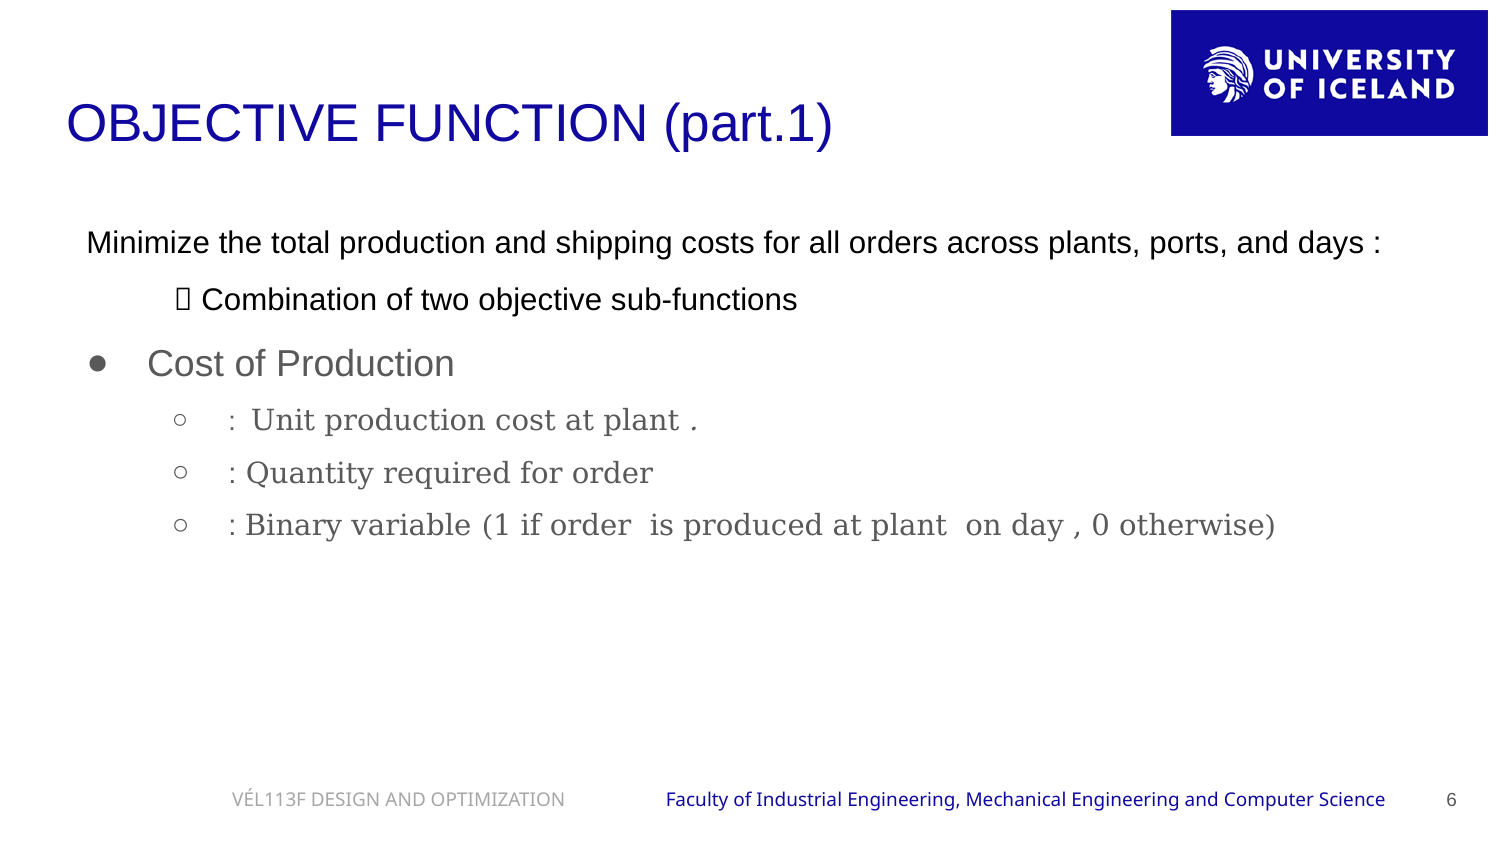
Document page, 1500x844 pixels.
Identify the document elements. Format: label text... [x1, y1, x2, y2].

title OBJECTIVE FUNCTION (part.1) [51, 72, 1449, 167]
picture [1171, 10, 1488, 136]
